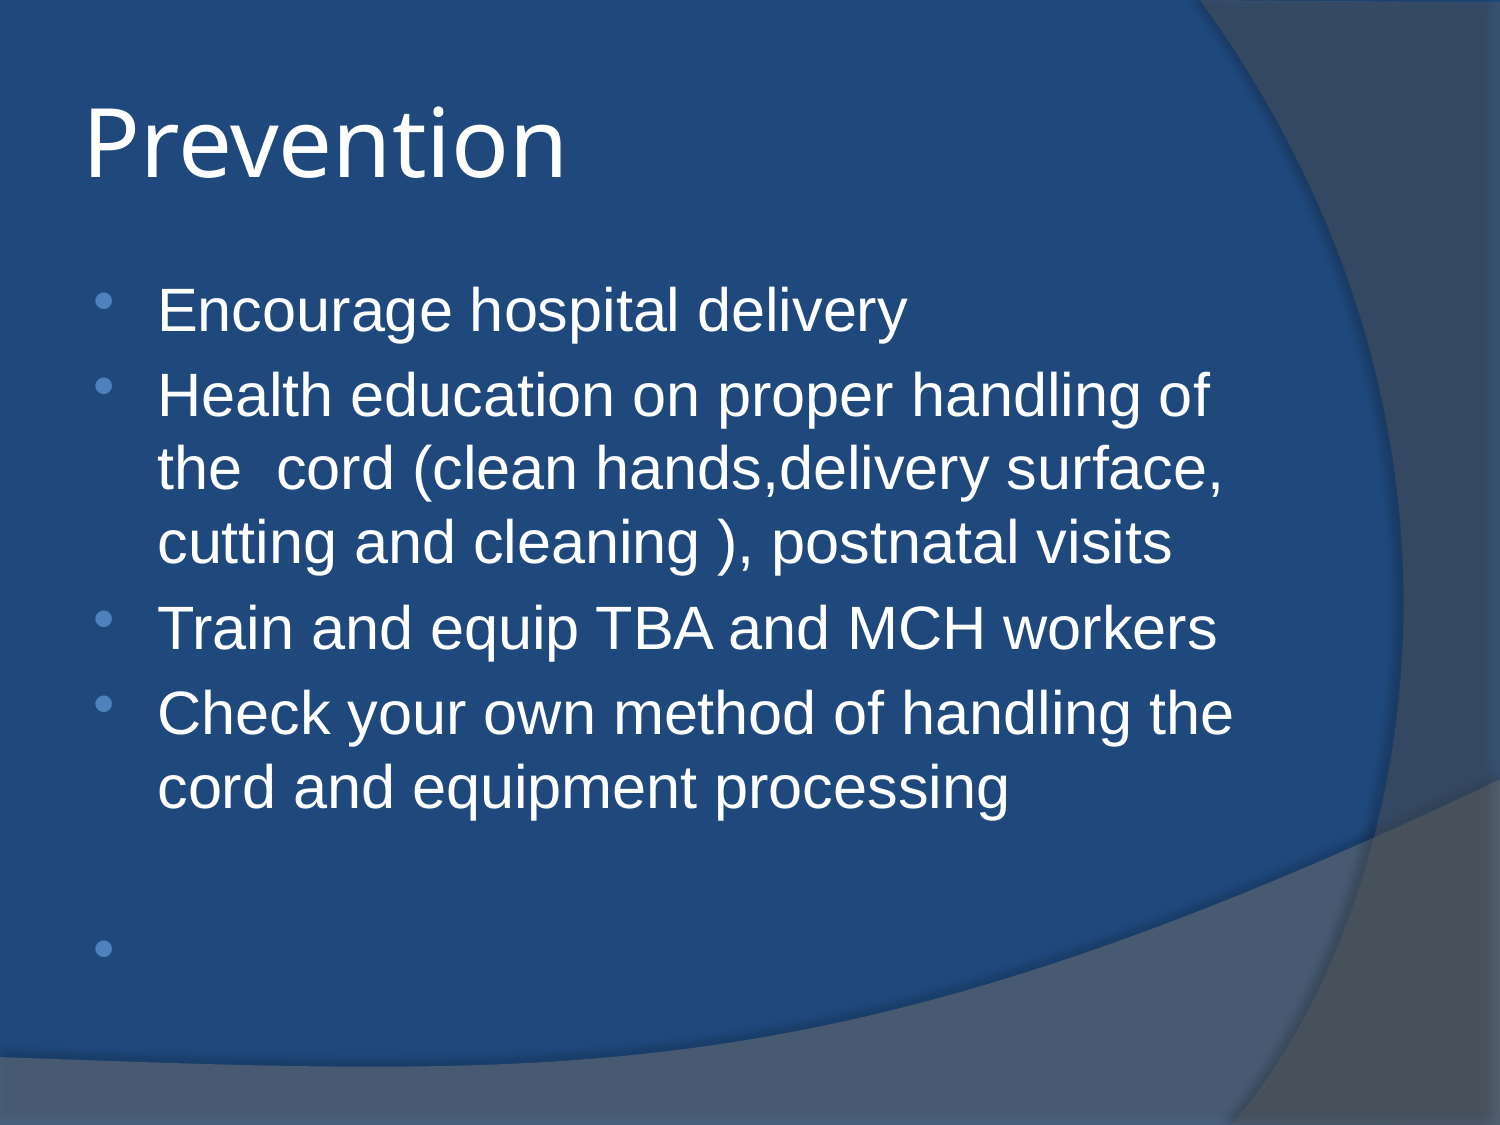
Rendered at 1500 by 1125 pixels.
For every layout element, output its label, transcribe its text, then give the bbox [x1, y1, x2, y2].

list Encourage hospital delivery Health education on proper handling of the cord (clean hands,delivery surface, cutting and cleaning ), postnatal visits Train and equip TBA and MCH workers Check your own method of handling the cord and equipment processing [75, 262, 1300, 1005]
title Prevention [75, 45, 1300, 233]
